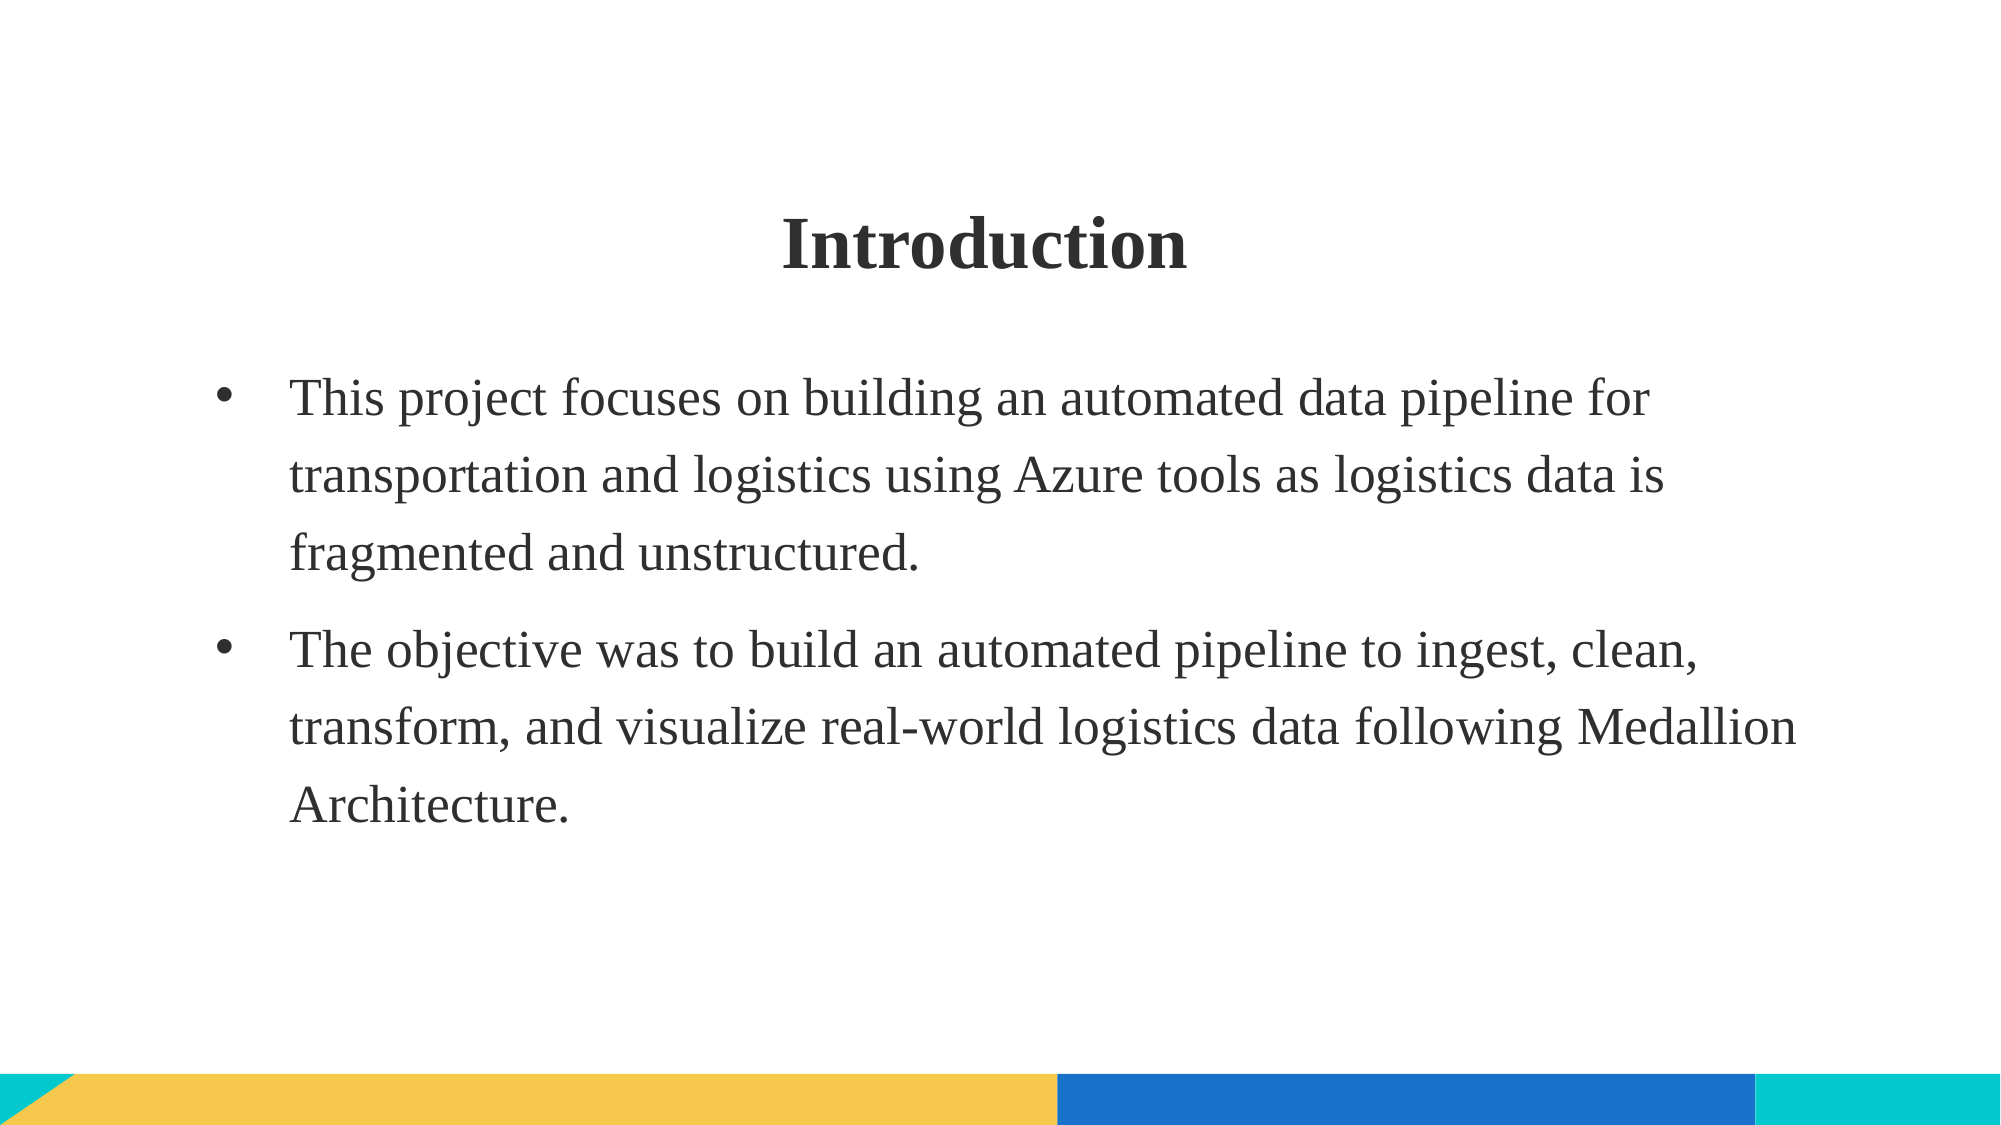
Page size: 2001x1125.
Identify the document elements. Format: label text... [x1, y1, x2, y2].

list This project focuses on building an automated data pipeline for transportation and logistics using Azure tools as logistics data is fragmented and unstructured. The objective was to build an automated pipeline to ingest, clean, transform, and visualize real-world logistics data following Medallion Architecture. [215, 348, 1857, 835]
title Introduction [215, 145, 1756, 332]
